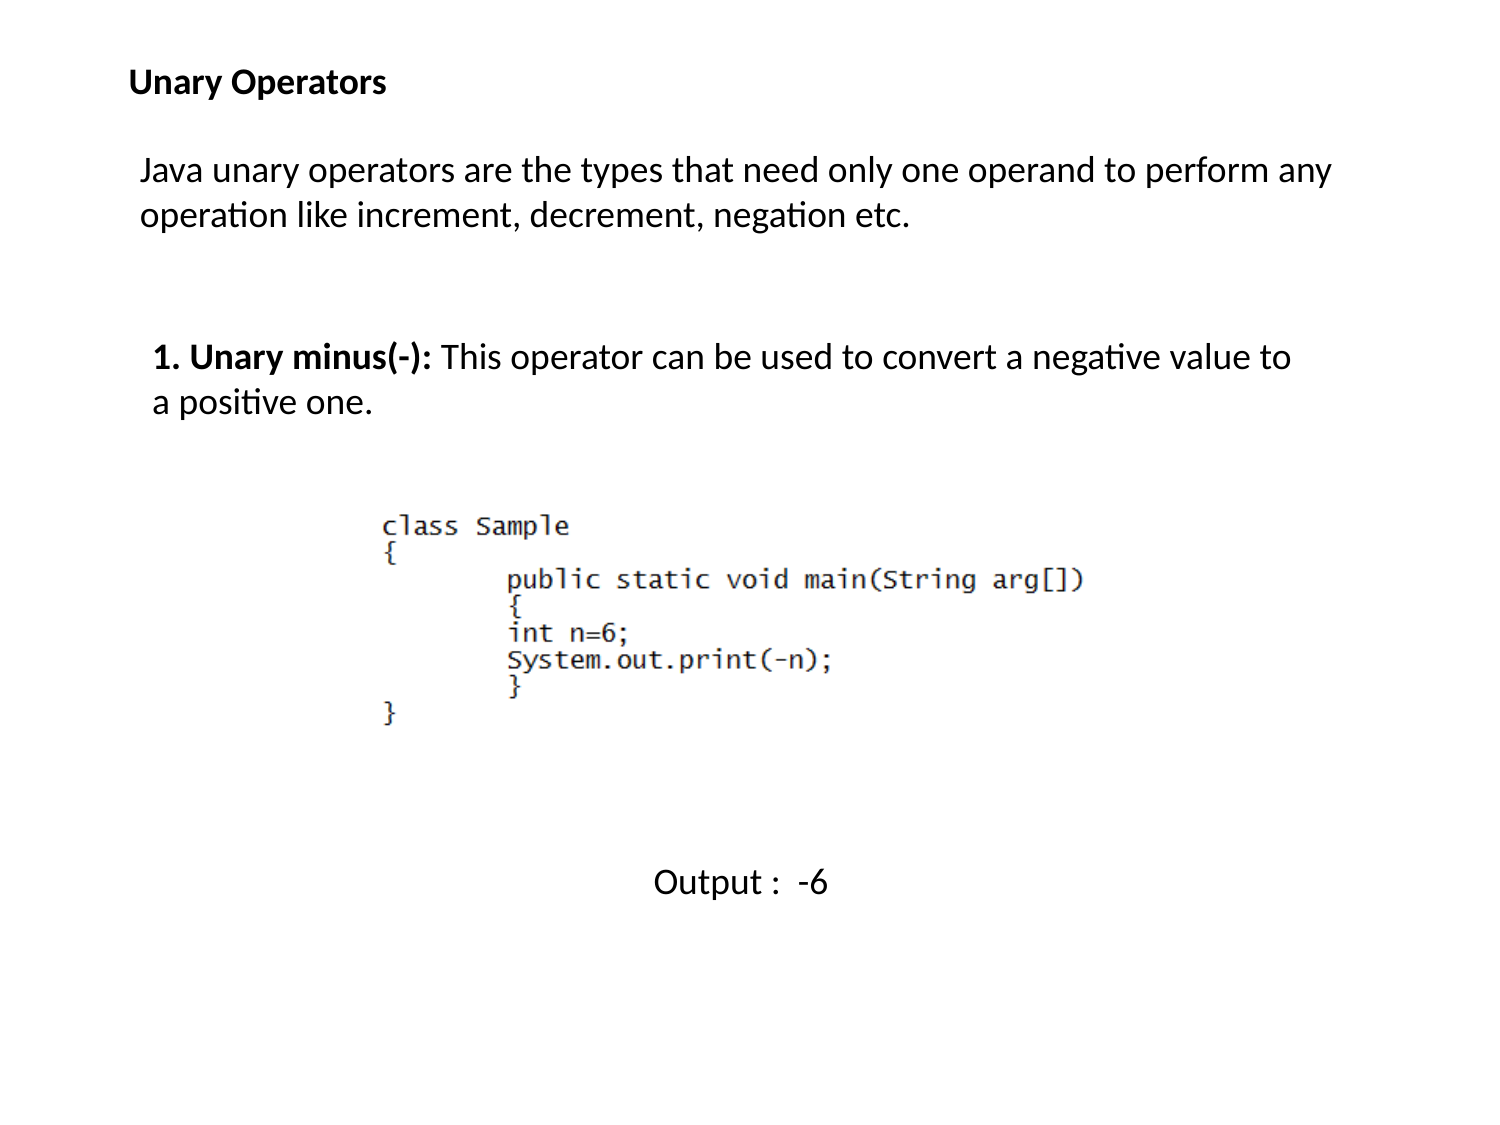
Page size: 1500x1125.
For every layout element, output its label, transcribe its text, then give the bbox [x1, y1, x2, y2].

text_box Output : -6 [638, 849, 844, 910]
text_box Unary Operators [113, 49, 402, 110]
text_box Java unary operators are the types that need only one operand to perform any operation like increment, decrement, negation etc. [124, 137, 1388, 243]
picture [362, 499, 1088, 738]
text_box 1. Unary minus(-): This operator can be used to convert a negative value to a positive one. [137, 324, 1325, 430]
